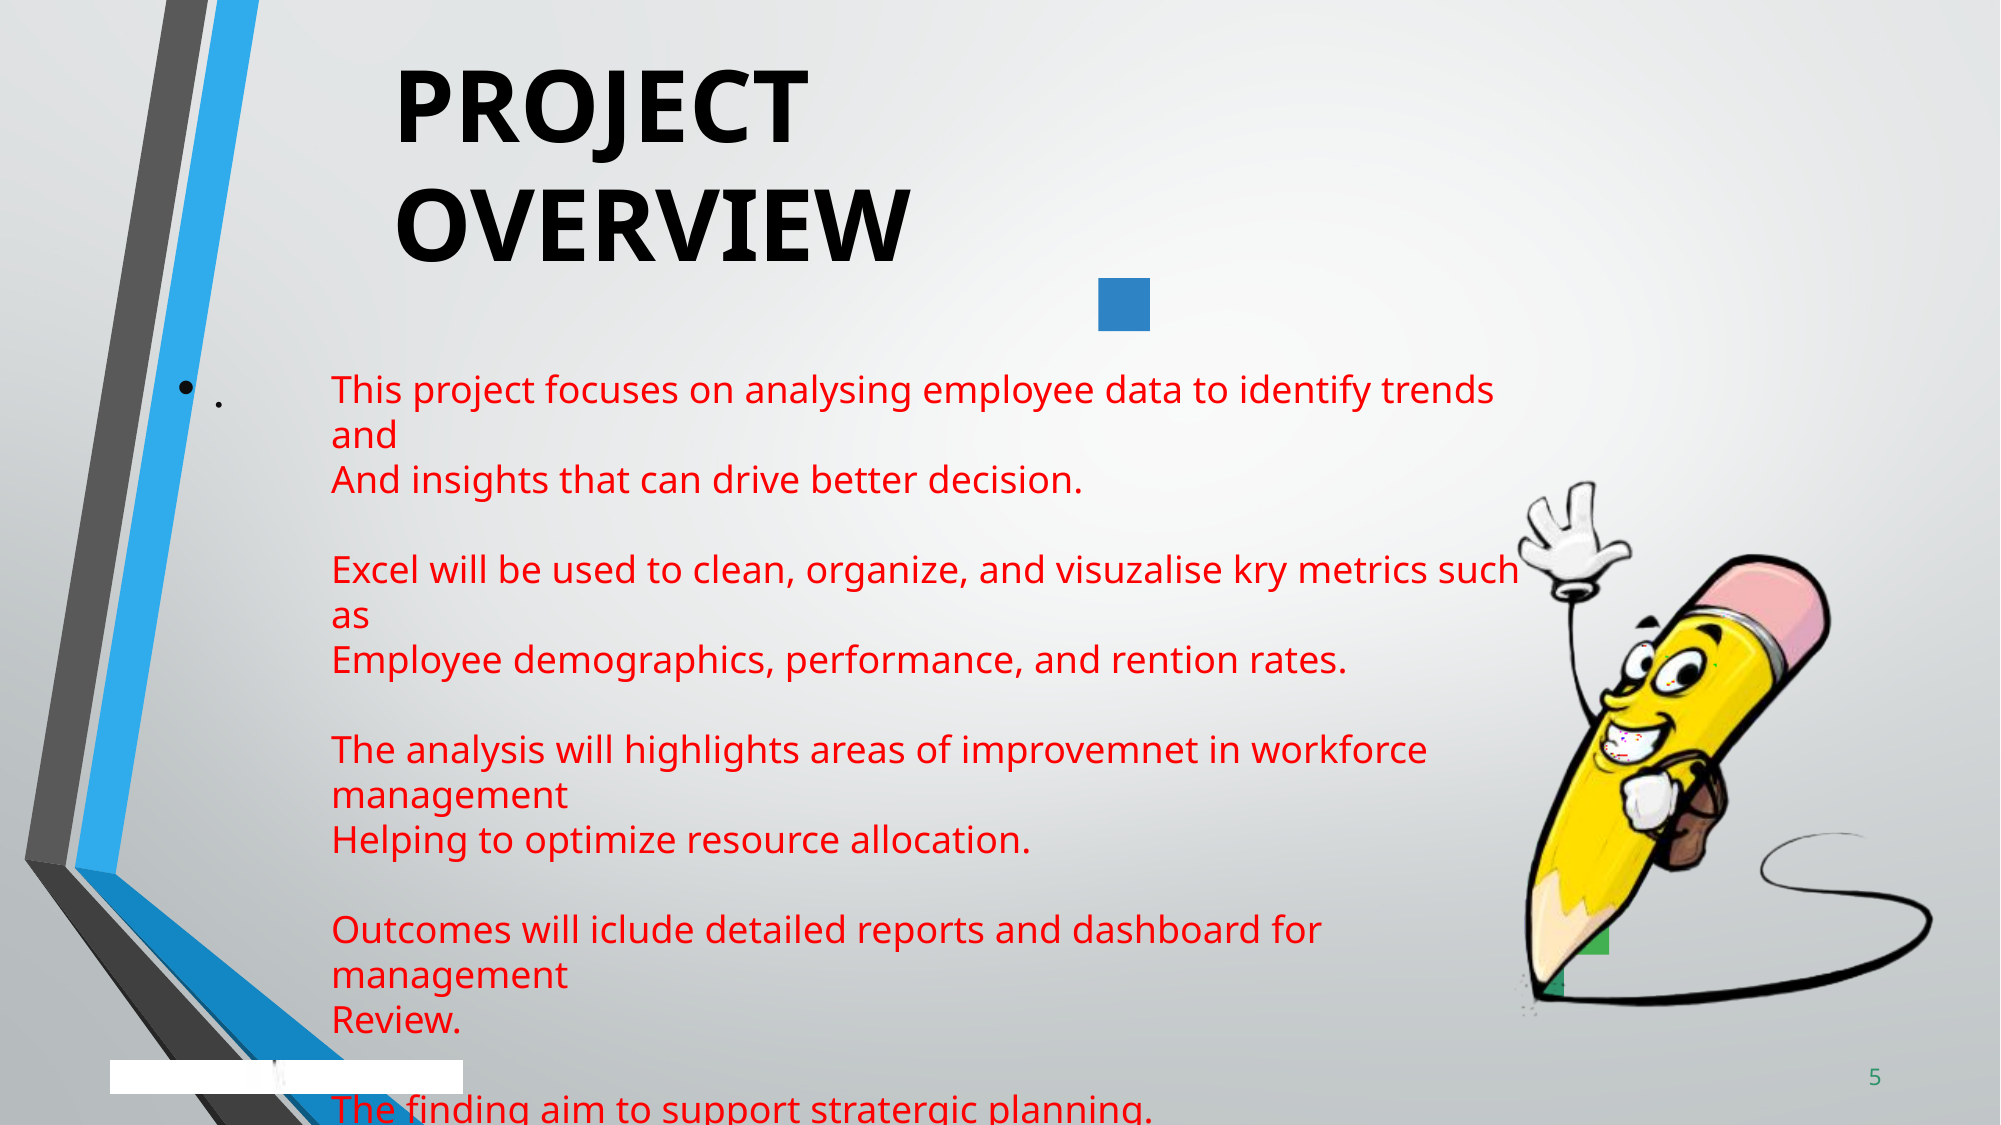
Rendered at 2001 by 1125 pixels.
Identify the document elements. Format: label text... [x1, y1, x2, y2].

text_box [1098, 278, 1150, 332]
text_box This project focuses on analysing employee data to identify trends and And insights that can drive better decision. Excel will be used to clean, organize, and visuzalise kry metrics such as Employee demographics, performance, and rention rates. The analysis will highlights areas of improvemnet in workforce management Helping to optimize resource allocation. Outcomes will iclude detailed reports and dashboard for management Review. The finding aim to support stratergic planning. [316, 358, 1569, 1125]
text_box PROJECT OVERVIEW [389, 39, 1033, 282]
text_box . [162, 349, 1463, 485]
text_box 5 [1862, 1061, 1887, 1095]
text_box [1420, 434, 2000, 1060]
picture [110, 1060, 463, 1094]
